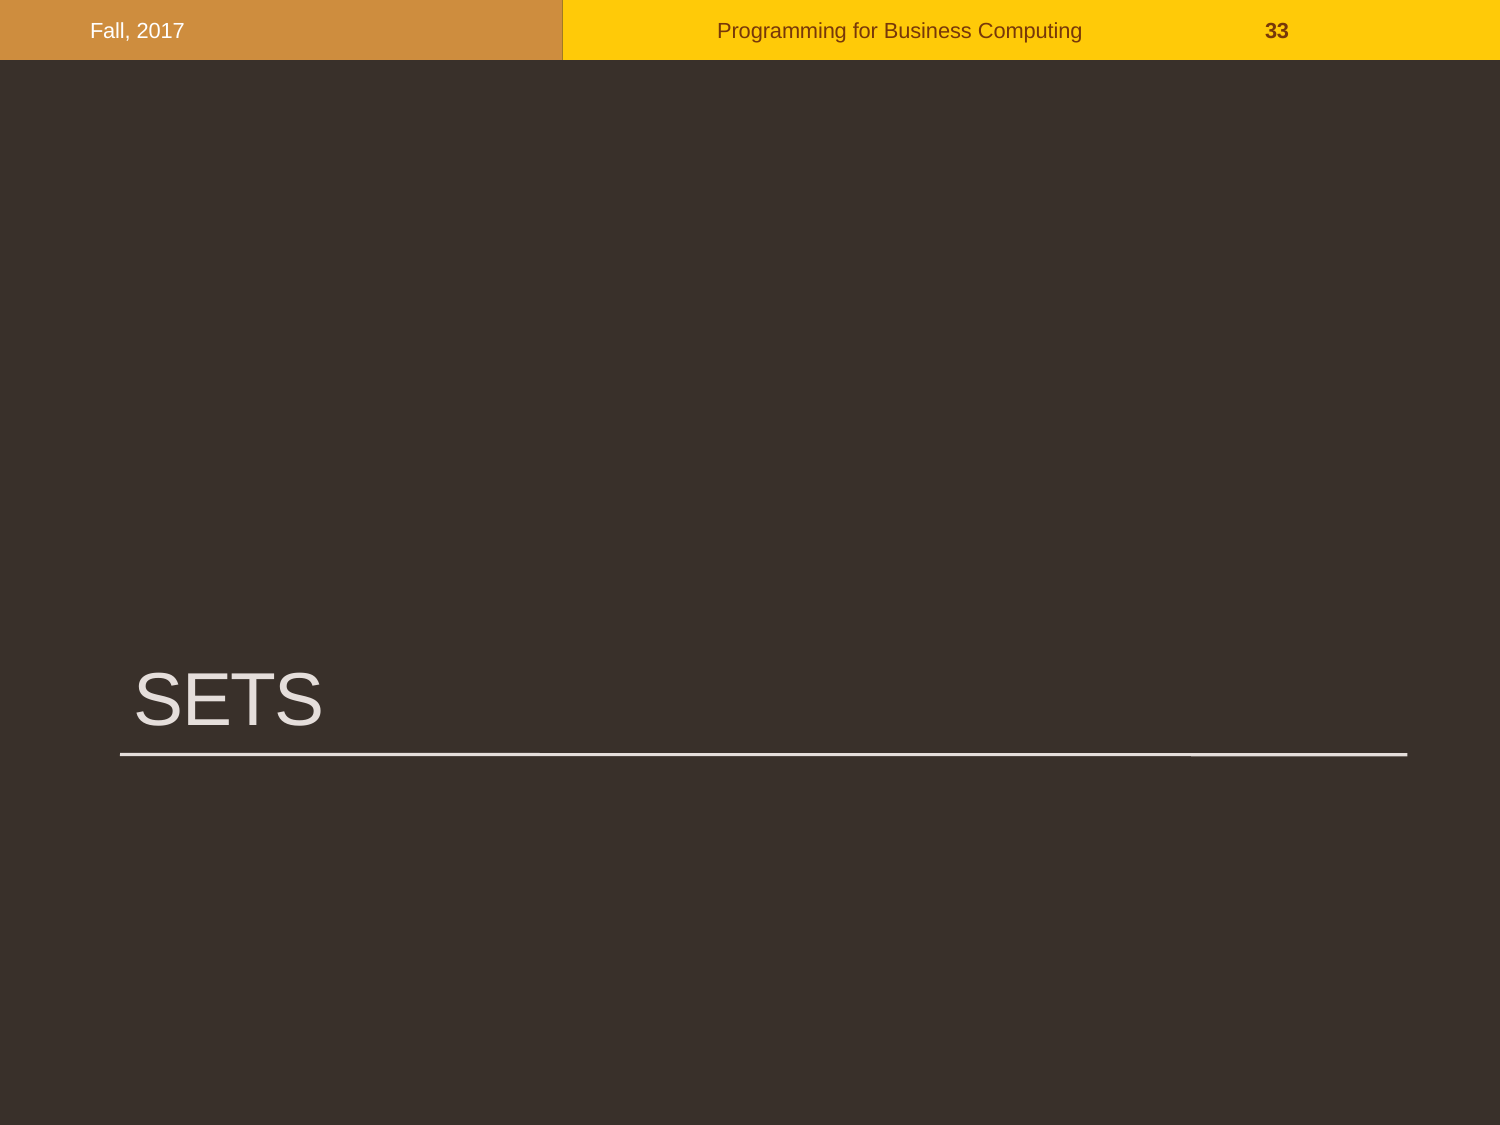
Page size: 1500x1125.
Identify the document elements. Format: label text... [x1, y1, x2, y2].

footer Programming for Business Computing [562, 3, 1238, 57]
slide_number 33 [1250, 3, 1425, 57]
title Sets [118, 387, 1394, 749]
slide_number Fall, 2017 [75, 3, 550, 57]
